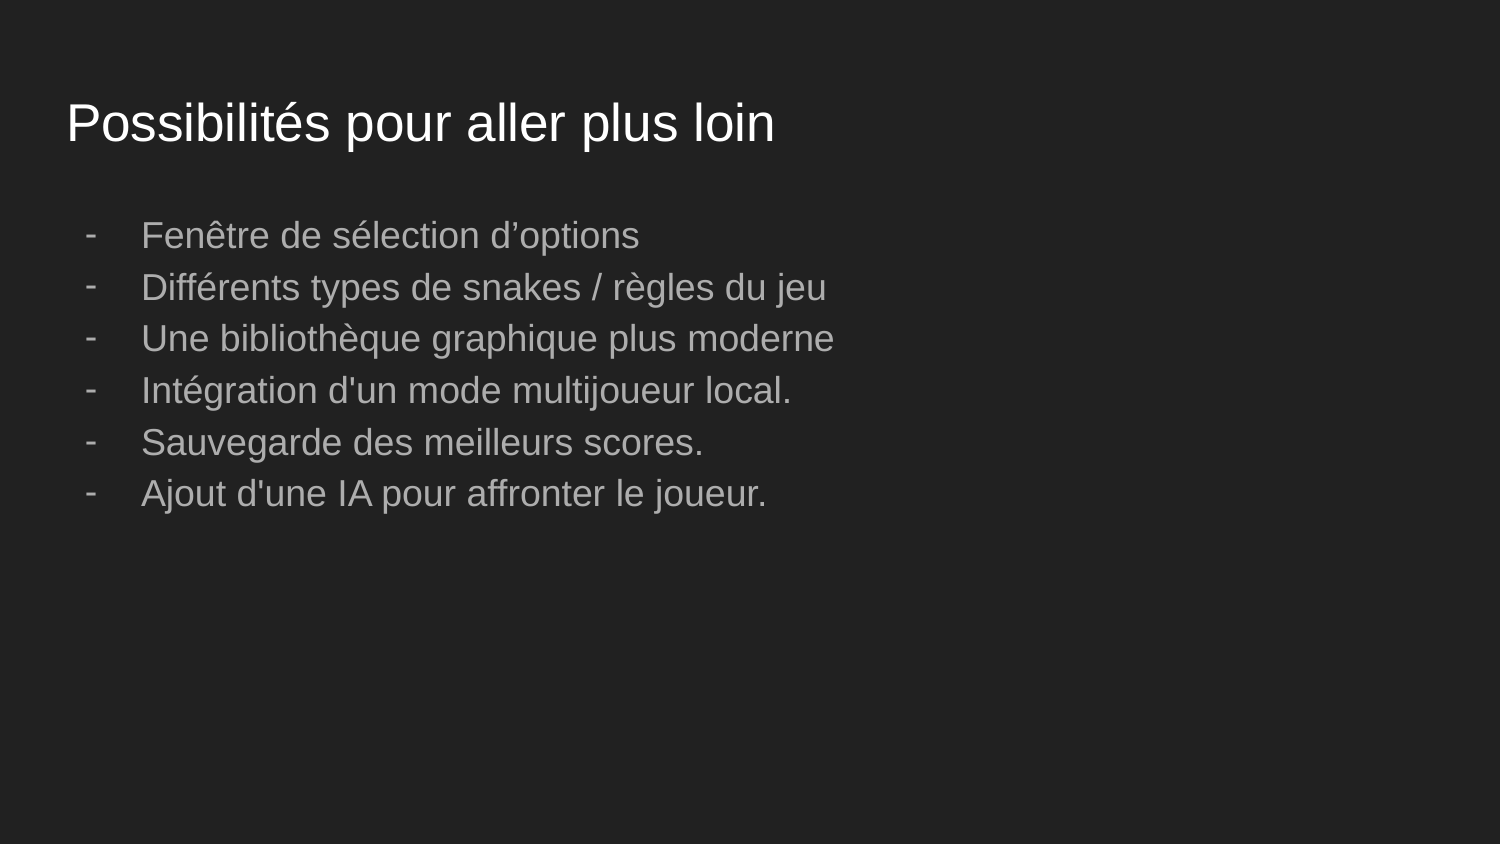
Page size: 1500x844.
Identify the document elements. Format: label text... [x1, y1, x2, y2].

list Fenêtre de sélection d’options Différents types de snakes / règles du jeu Une bibliothèque graphique plus moderne Intégration d'un mode multijoueur local. Sauvegarde des meilleurs scores. Ajout d'une IA pour affronter le joueur. [51, 189, 1449, 750]
title Possibilités pour aller plus loin [51, 72, 1449, 167]
